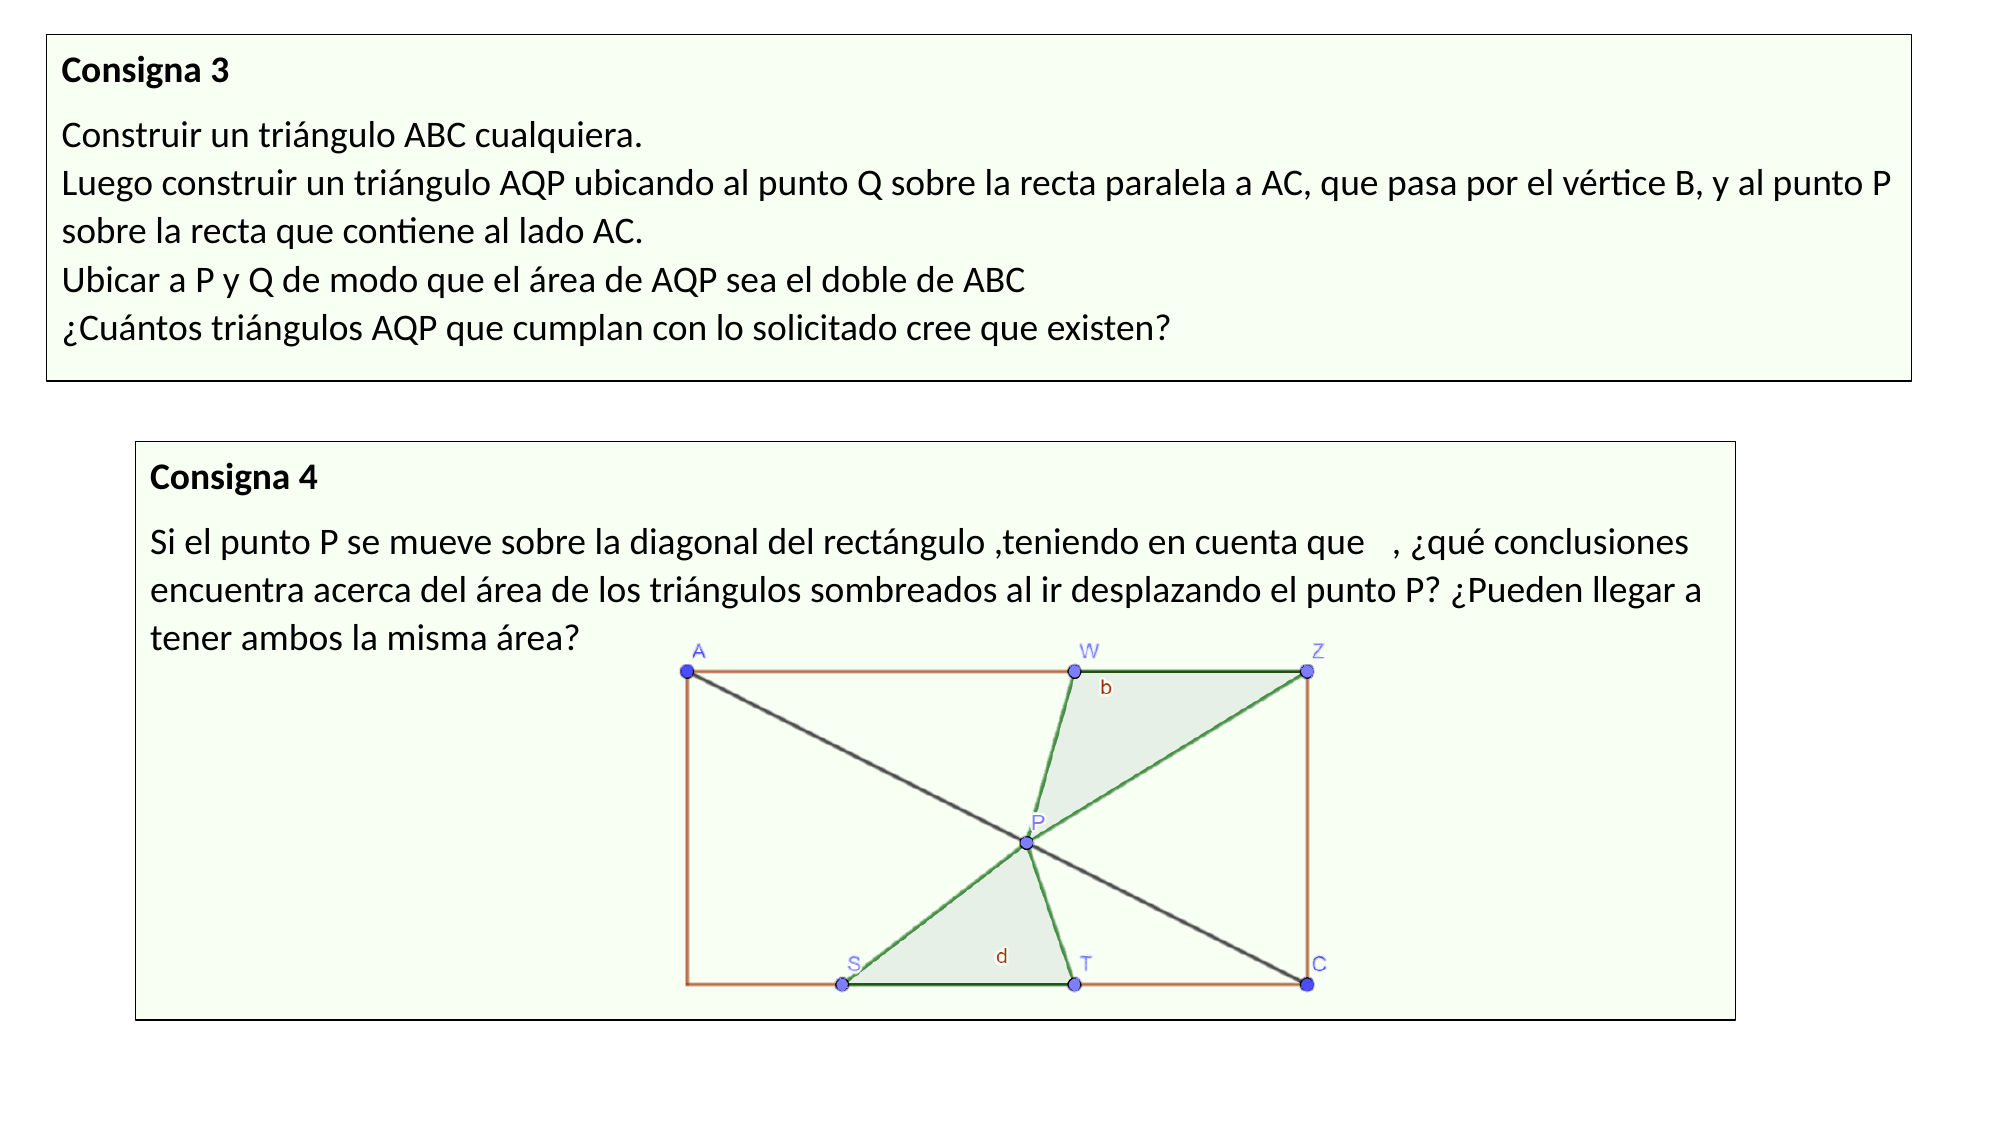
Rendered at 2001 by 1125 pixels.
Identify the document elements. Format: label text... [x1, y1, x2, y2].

text_box Consigna 3 Construir un triángulo ABC cualquiera. Luego construir un triángulo AQP ubicando al punto Q sobre la recta paralela a AC, que pasa por el vértice B, y al punto P sobre la recta que contiene al lado AC. Ubicar a P y Q de modo que el área de AQP sea el doble de ABC ¿Cuántos triángulos AQP que cumplan con lo solicitado cree que existen? [46, 34, 1912, 382]
picture [659, 637, 1340, 996]
